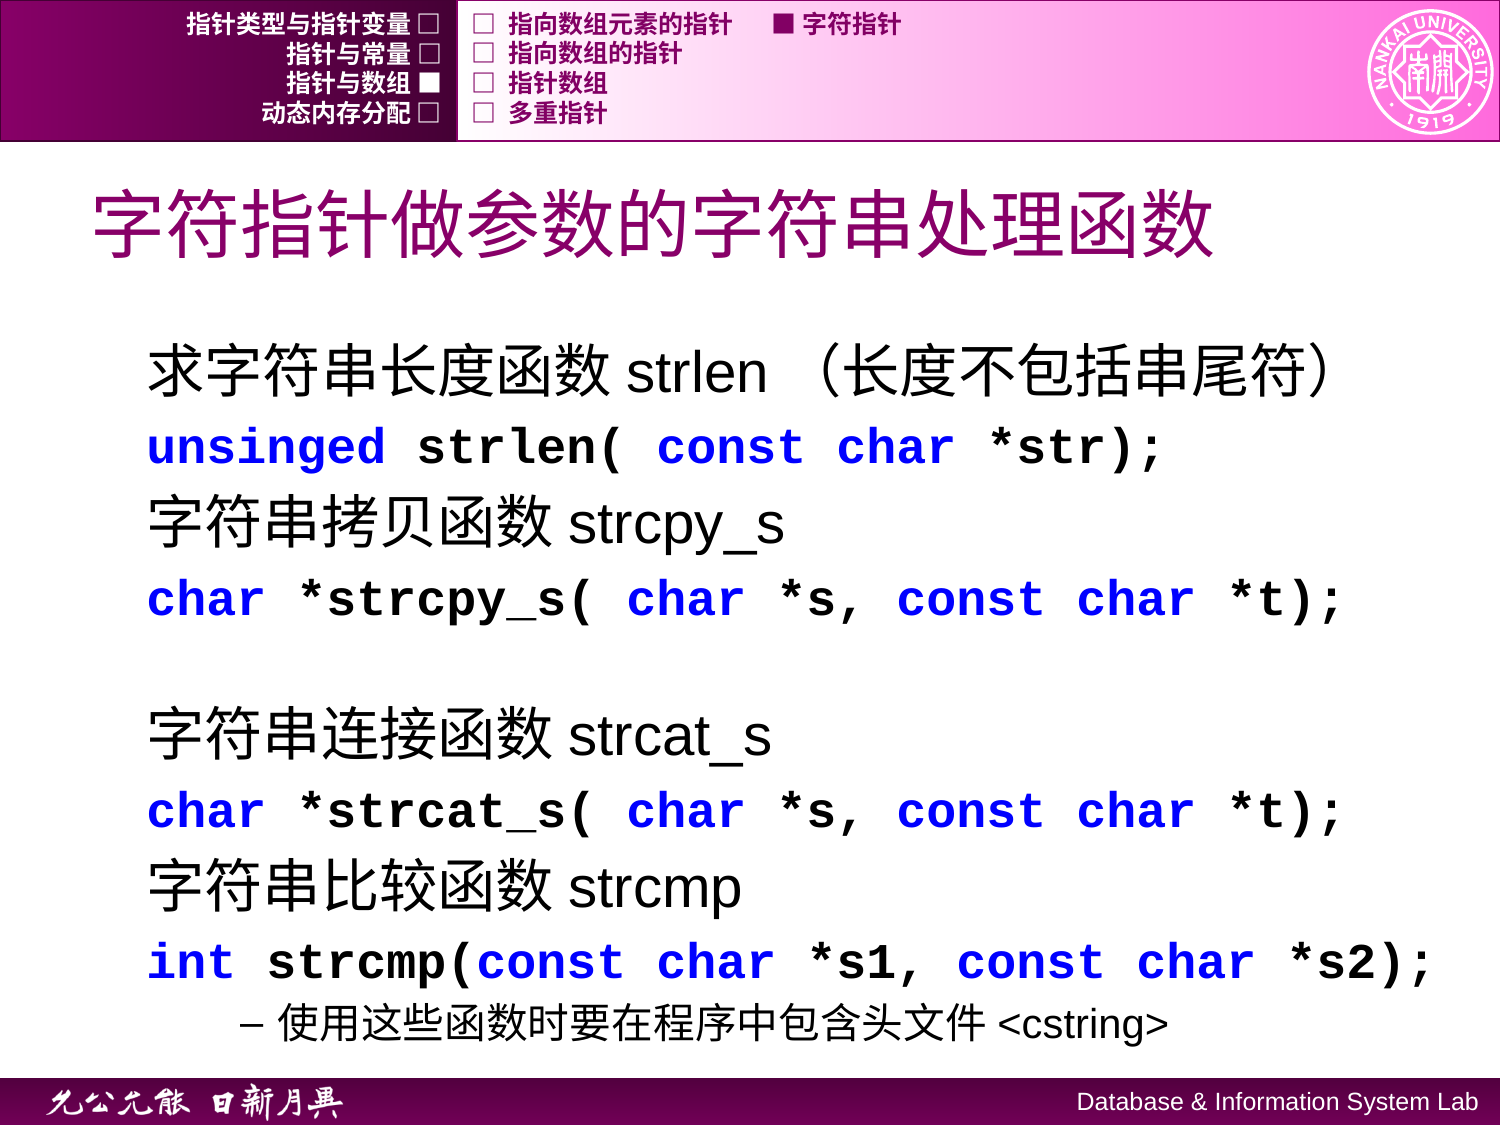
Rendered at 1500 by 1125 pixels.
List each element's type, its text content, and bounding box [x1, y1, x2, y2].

picture [35, 1081, 356, 1122]
text_box 动态内存分配 □ [0, 95, 455, 129]
list 求字符串长度函数strlen（长度不包括串尾符） unsinged strlen( const char *str); 字符串拷贝函数strcpy_s char *strcpy_s( char *s, const char *t); 字符串连接函数strcat_s char *strcat_s( char *s, const char *t); 字符串比较函数strcmp int strcmp(const char *s1, const char *s2); 使用这些函数时要在程序中包含头文件<cstring> [74, 326, 1477, 1038]
text_box 指针类型与指针变量 □ [0, 7, 455, 36]
text_box □ 指向数组的指针 [455, 36, 1361, 66]
title 字符指针做参数的字符串处理函数 [74, 163, 1426, 282]
text_box □ 多重指针 [455, 95, 1361, 129]
text_box 指针与数组 ■ [0, 66, 455, 95]
text_box □ 指向数组元素的指针 ■ 字符指针 [455, 7, 1361, 36]
text_box □ 指针数组 [455, 66, 1361, 95]
text_box 指针与常量 □ [0, 36, 455, 66]
